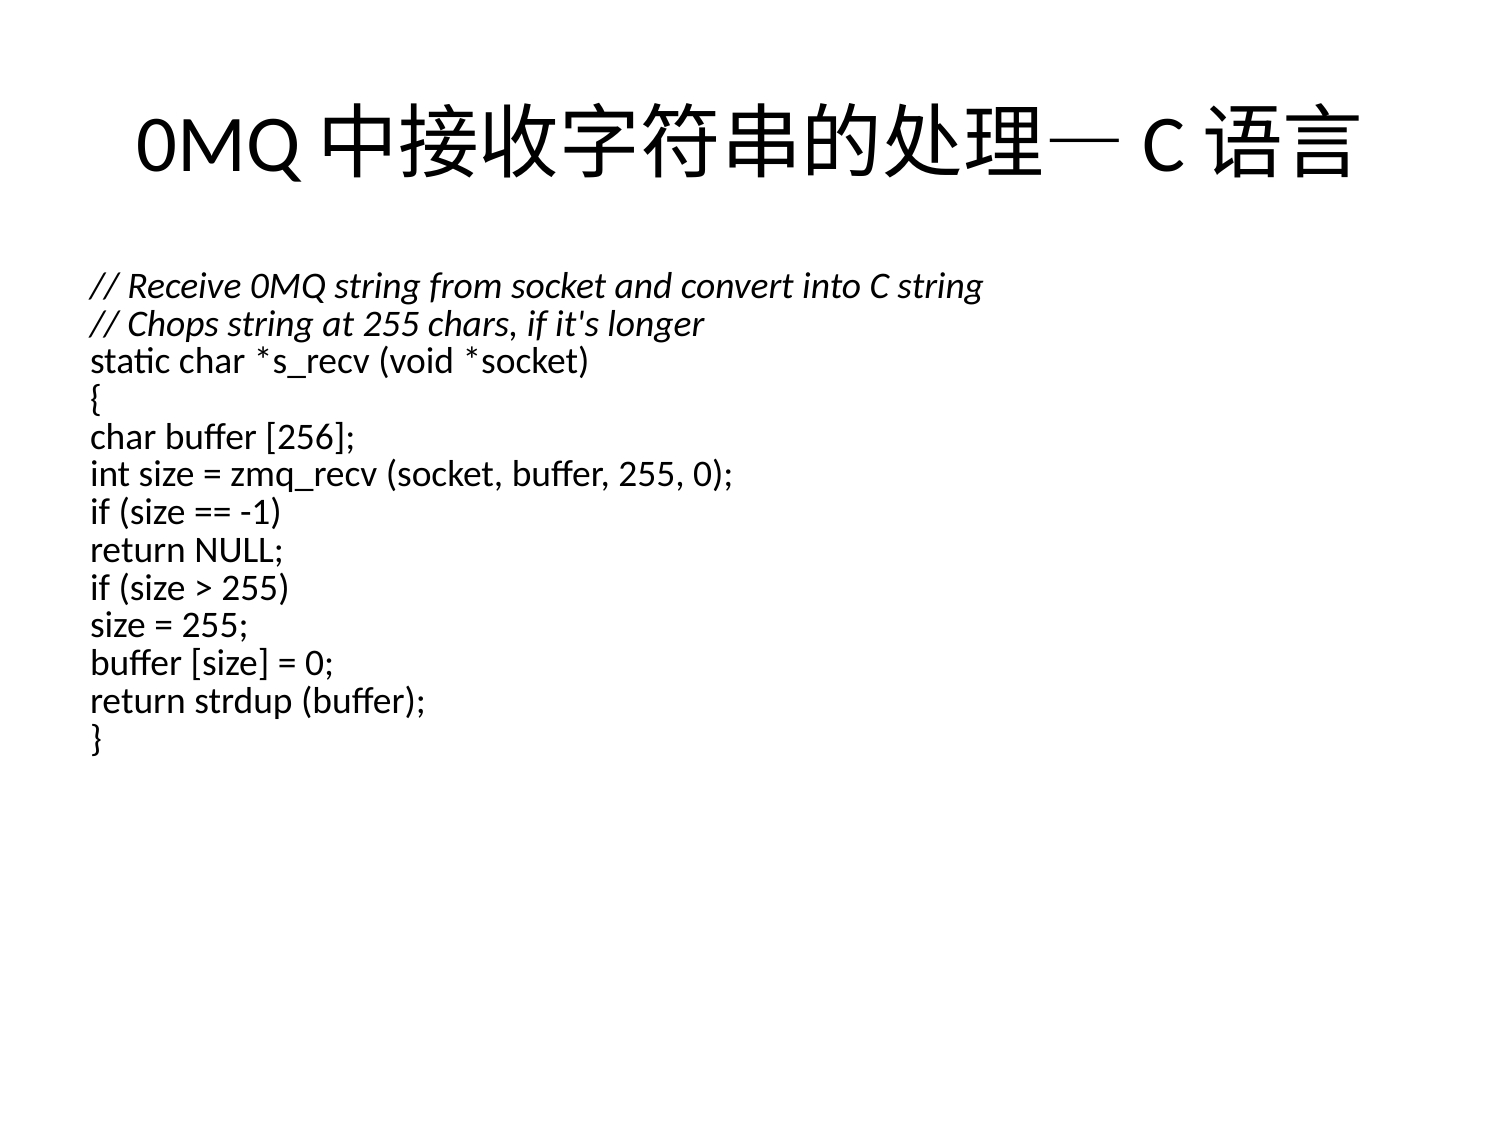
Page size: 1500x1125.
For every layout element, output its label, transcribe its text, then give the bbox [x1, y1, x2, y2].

table_header // Receive 0MQ string from socket and convert into C string // Chops string at 255 chars, if it's longer static char *s_recv (void *socket) { char buffer [256]; int size = zmq_recv (socket, buffer, 255, 0); if (size == -1) return NULL; if (size > 255) size = 255; buffer [size] = 0; return strdup (buffer); } [76, 263, 1424, 765]
title 0MQ中接收字符串的处理—C语言 [75, 45, 1425, 233]
